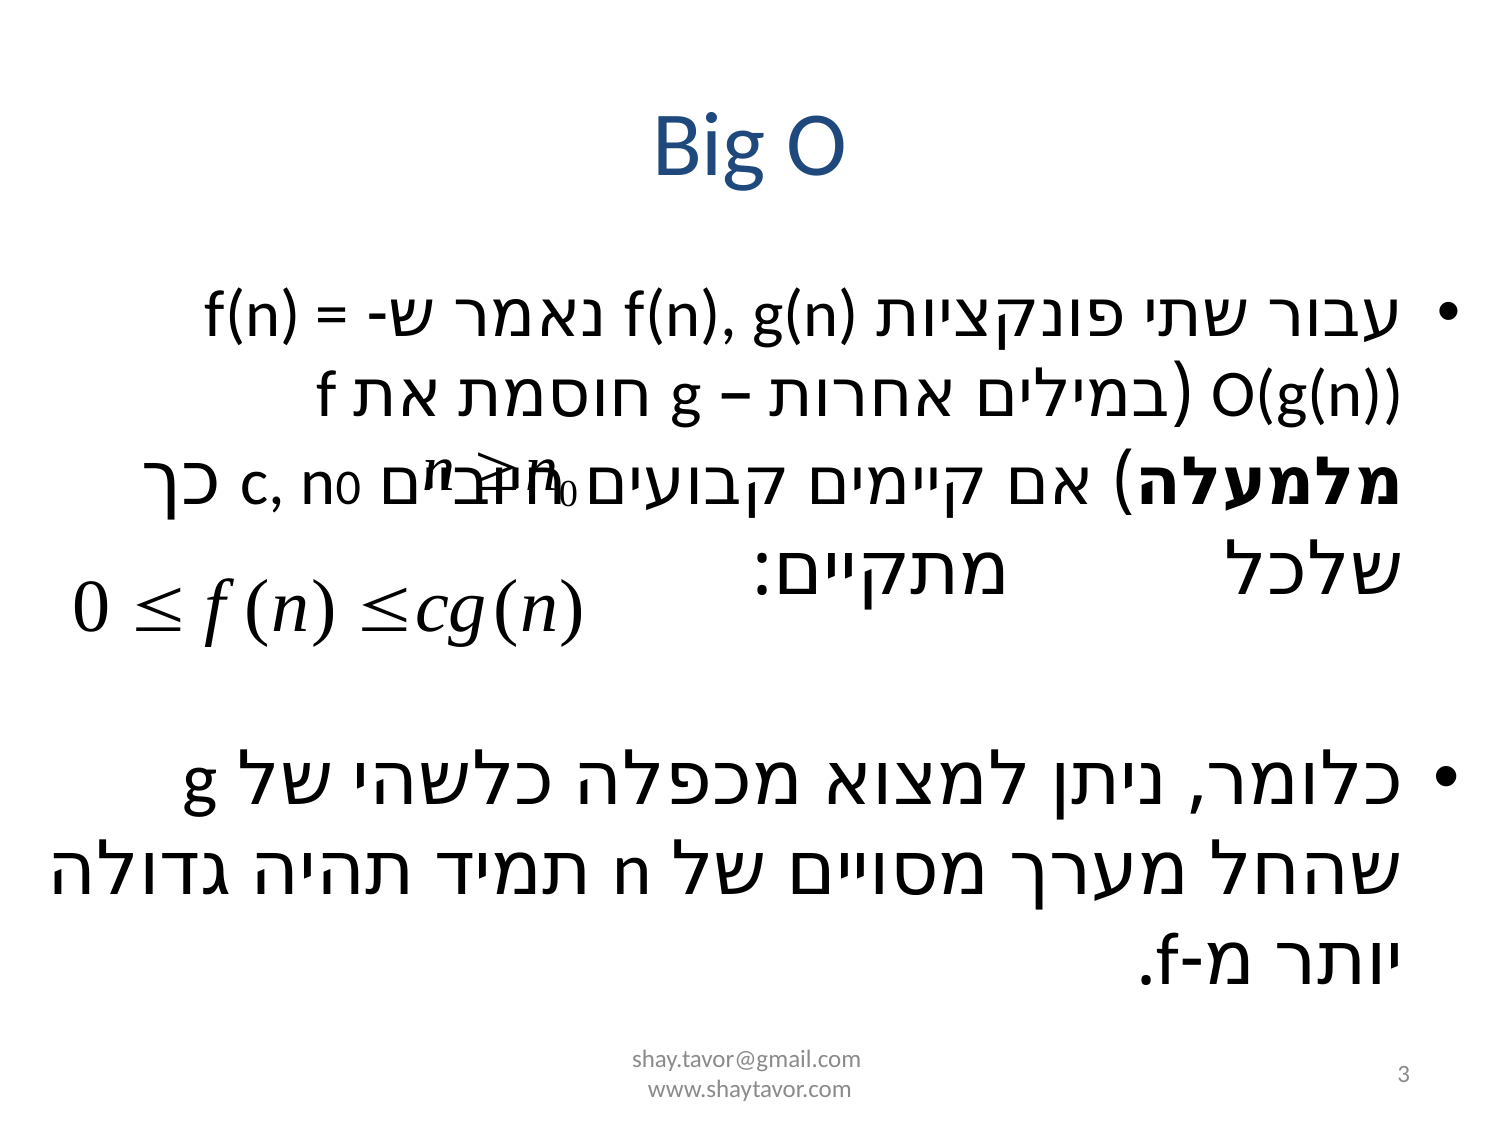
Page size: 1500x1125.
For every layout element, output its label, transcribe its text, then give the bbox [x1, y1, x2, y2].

list עבור שתי פונקציות f(n), g(n) נאמר ש- f(n) = O(g(n)) (במילים אחרות – g חוסמת את f מלמעלה) אם קיימים קבועים חיוביים c, n0 כך שלכל מתקיים: כלומר, ניתן למצוא מכפלה כלשהי של g שהחל מערך מסויים של n תמיד תהיה גדולה יותר מ-f. [12, 262, 1475, 1005]
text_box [62, 562, 597, 663]
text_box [412, 424, 588, 523]
title Big O [75, 45, 1425, 233]
slide_number 3 [1074, 1042, 1425, 1103]
footer shay.tavor@gmail.com www.shaytavor.com [512, 1042, 988, 1103]
